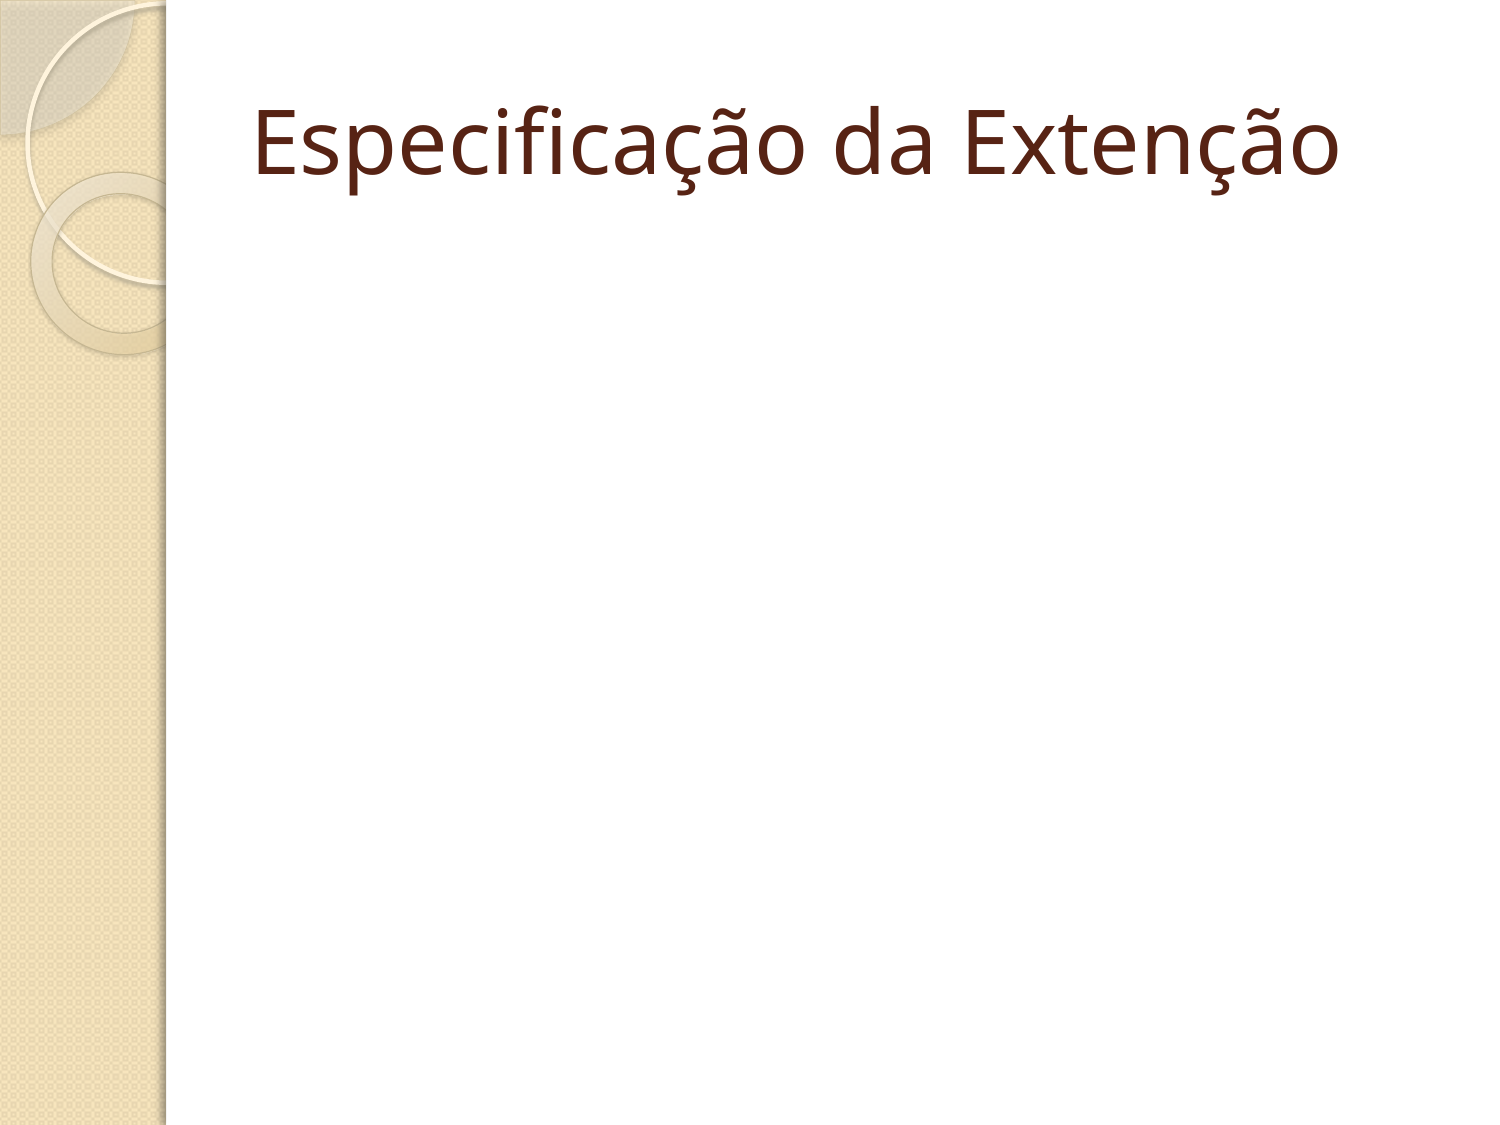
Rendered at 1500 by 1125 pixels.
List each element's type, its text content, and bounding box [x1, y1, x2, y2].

title Especificação da Extenção [235, 45, 1466, 233]
